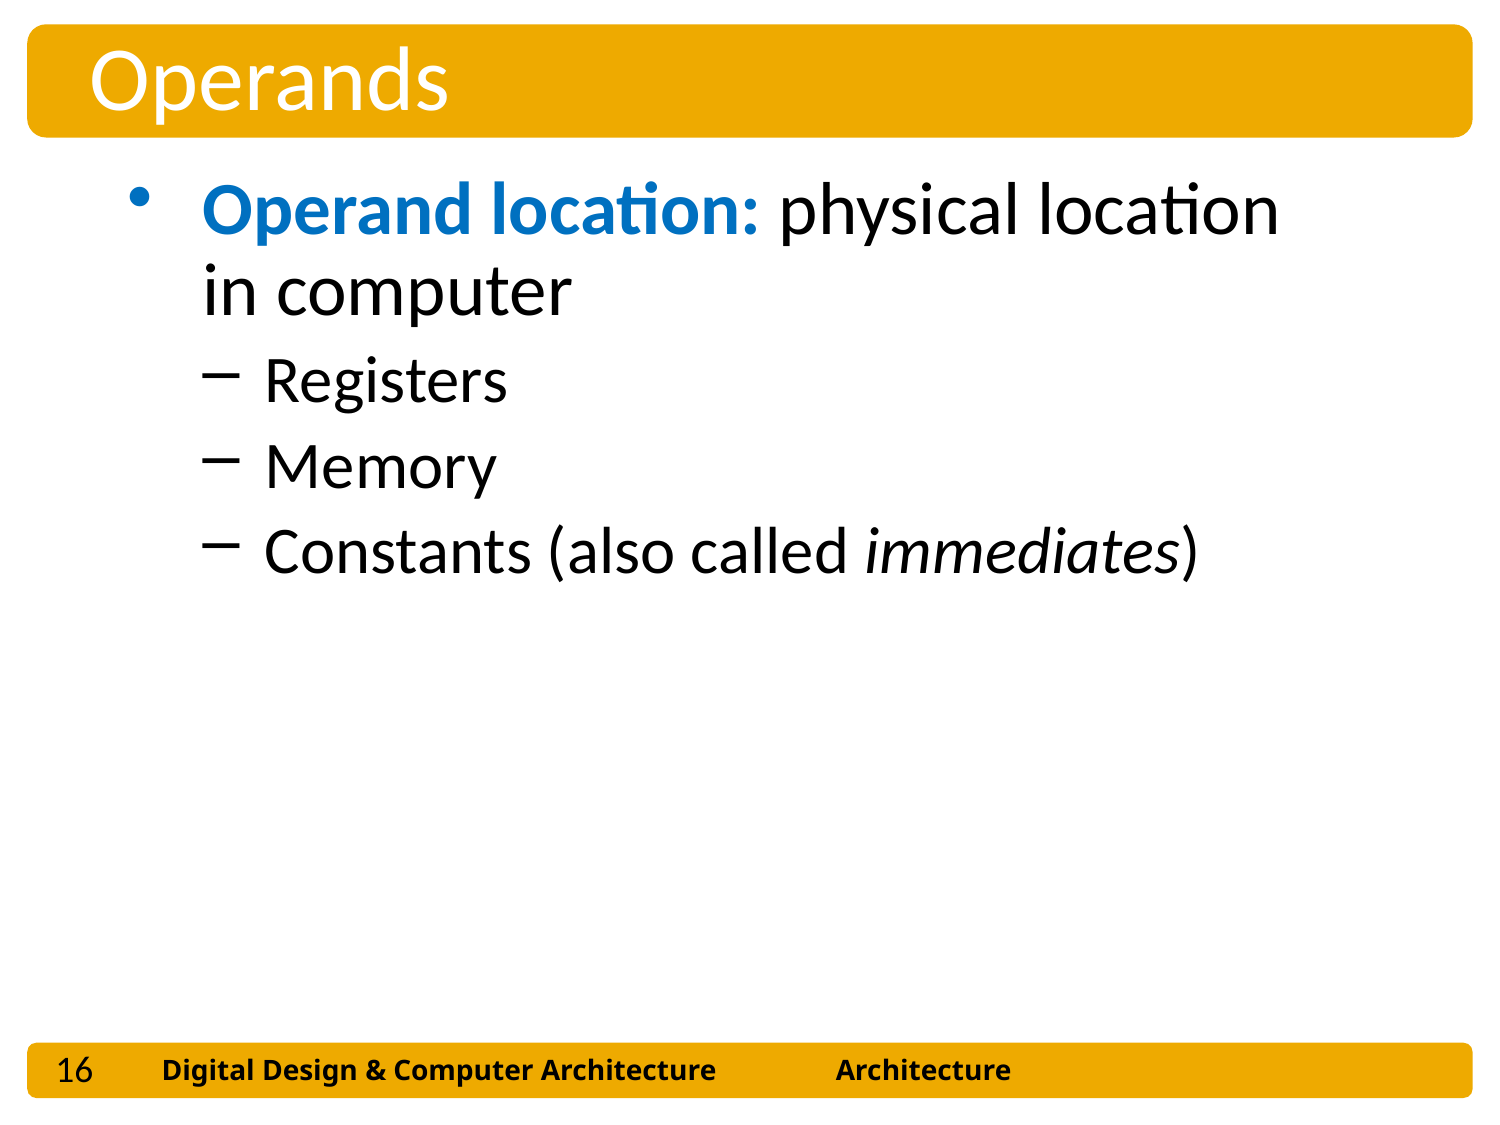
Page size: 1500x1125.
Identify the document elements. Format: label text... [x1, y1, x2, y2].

text_box Operands [75, 11, 1375, 136]
text_box Operand location: physical location in computer Registers Memory Constants (also called immediates) [112, 162, 1350, 975]
slide_number 16 [40, 1037, 164, 1096]
